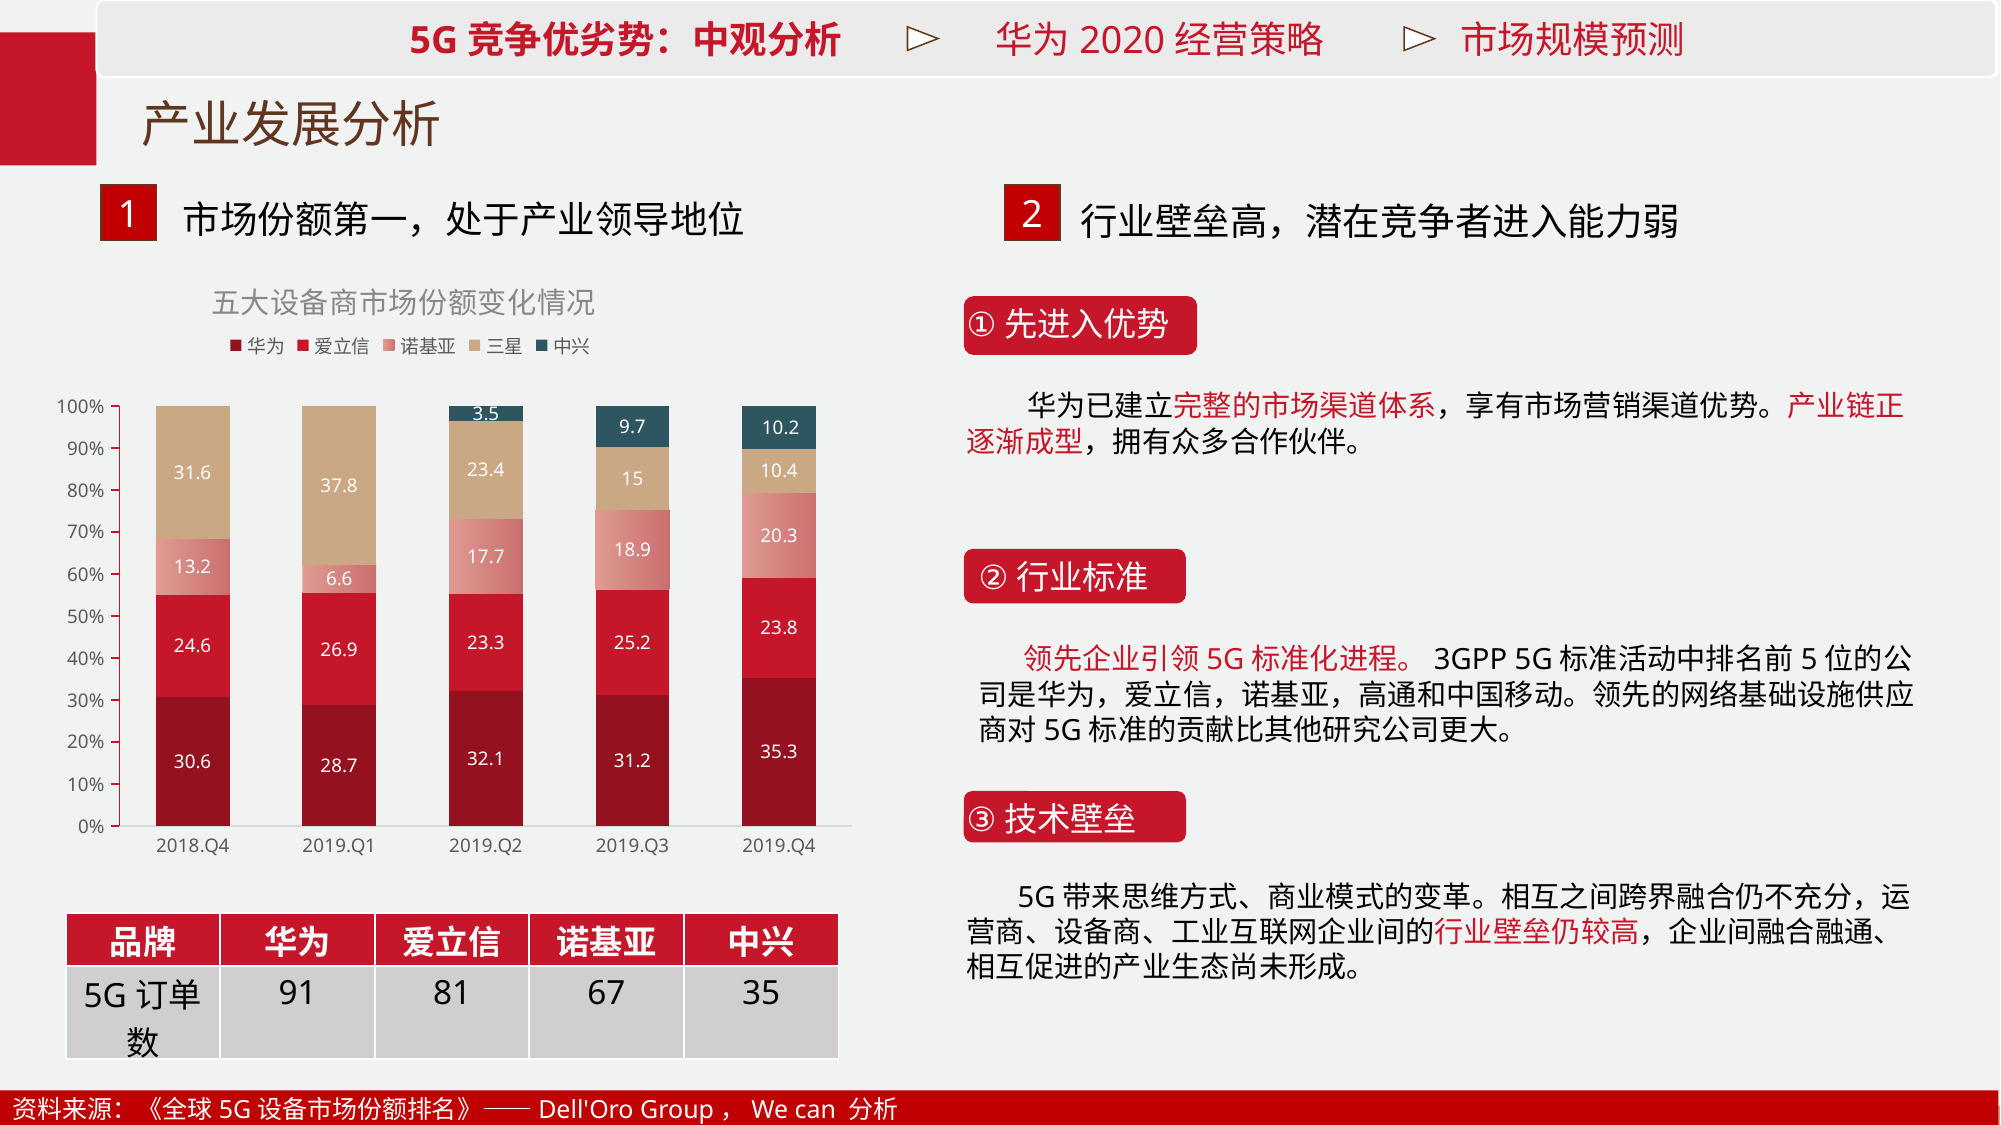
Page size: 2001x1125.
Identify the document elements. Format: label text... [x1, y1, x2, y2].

table_cell 91 [221, 967, 374, 1058]
table_header 华为 [221, 940, 374, 965]
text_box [96, 0, 2000, 78]
text_box 行业标准 领先企业引领5G标准化进程。3GPP 5G标准活动中排名前5位的公司是华为，爱立信，诺基亚，高通和中国移动。领先的网络基础设施供应商对5G标准的贡献比其他研究公司更大。 [963, 548, 1948, 754]
text_box 先进入优势 华为已建立完整的市场渠道体系，享有市场营销渠道优势。产业链正逐渐成型，拥有众多合作伙伴。 [951, 296, 1936, 466]
title 产业发展分析 [126, 92, 569, 170]
chart [26, 184, 878, 940]
table_header 爱立信 [376, 940, 528, 965]
table_cell 5G订单数 [67, 967, 219, 1058]
table_cell 35 [685, 967, 838, 1058]
text_box 技术壁垒 5G带来思维方式、商业模式的变革。相互之间跨界融合仍不充分，运营商、设备商、工业互联网企业间的行业壁垒仍较高，企业间融合融通、相互促进的产业生态尚未形成。 [951, 791, 1937, 991]
text_box 资料来源：《全球5G设备市场份额排名》——Dell'Oro Group，We can 分析 [0, 1090, 1999, 1125]
table_header 品牌 [67, 940, 219, 965]
table_header 诺基亚 [530, 940, 683, 965]
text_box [100, 184, 1004, 241]
table_cell 81 [376, 967, 528, 1058]
table_cell 67 [530, 967, 683, 1058]
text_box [1004, 184, 1907, 244]
table_header 中兴 [685, 940, 838, 965]
